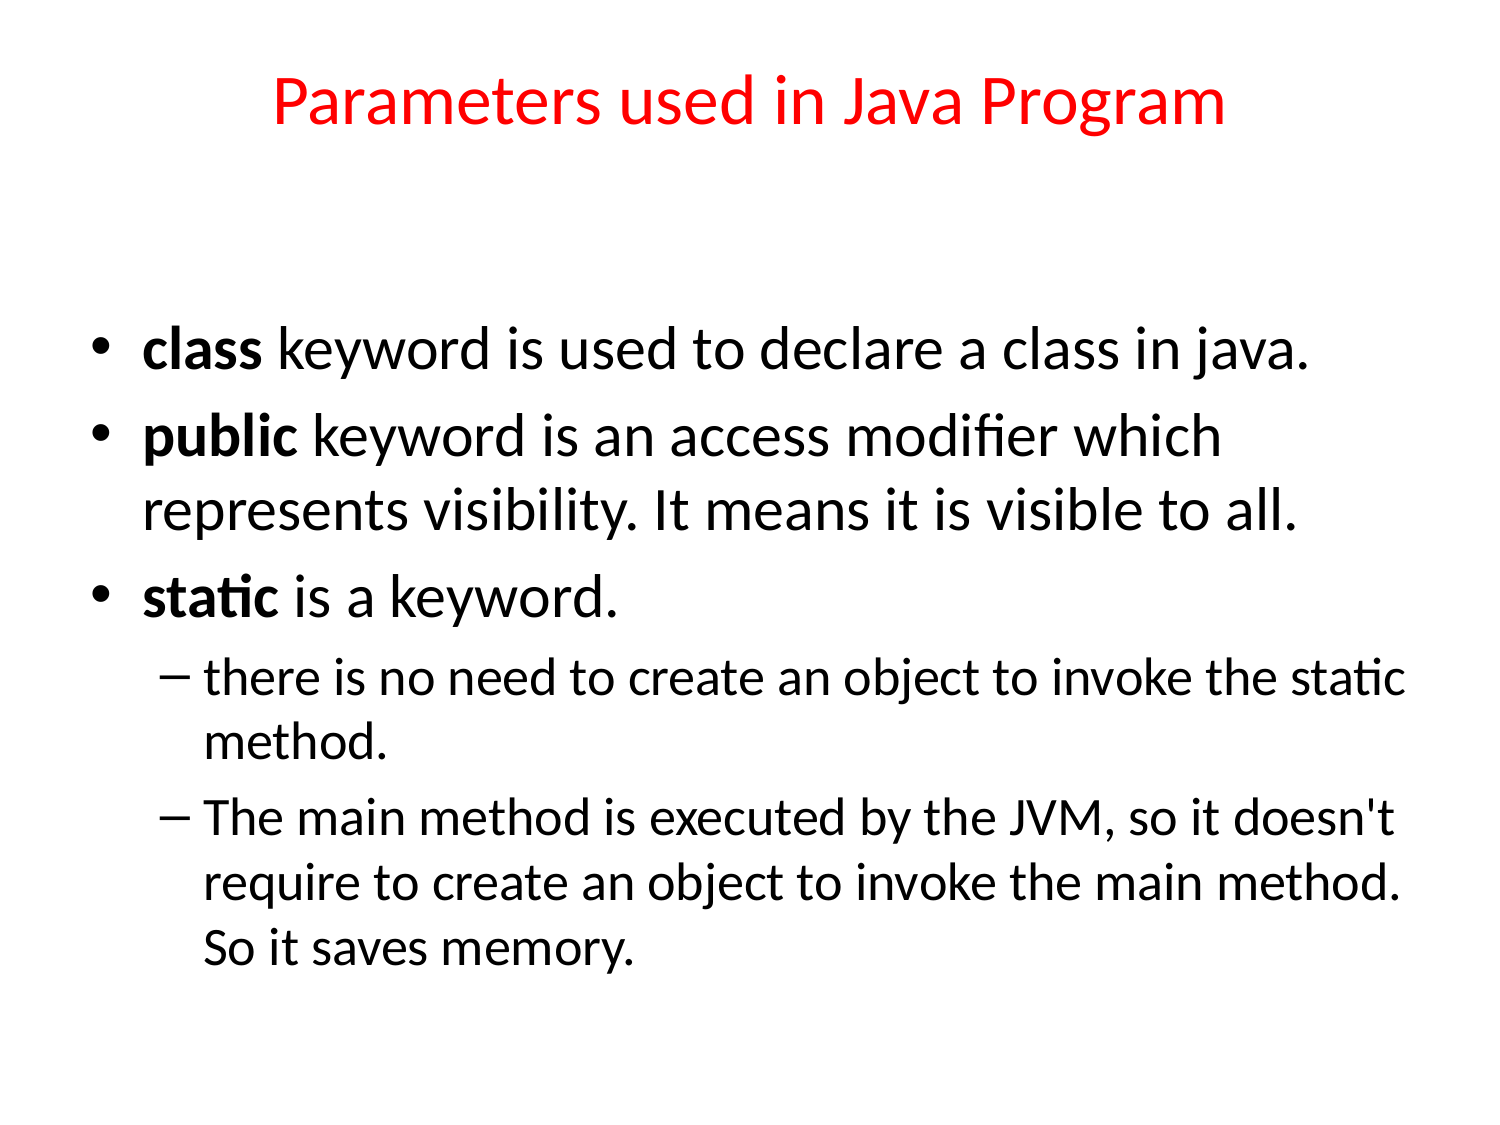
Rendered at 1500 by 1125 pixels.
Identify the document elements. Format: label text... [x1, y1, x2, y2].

list class keyword is used to declare a class in java. public keyword is an access modifier which represents visibility. It means it is visible to all. static is a keyword. there is no need to create an object to invoke the static method. The main method is executed by the JVM, so it doesn't require to create an object to invoke the main method. So it saves memory. [75, 299, 1450, 988]
title Parameters used in Java Program [75, 45, 1425, 233]
